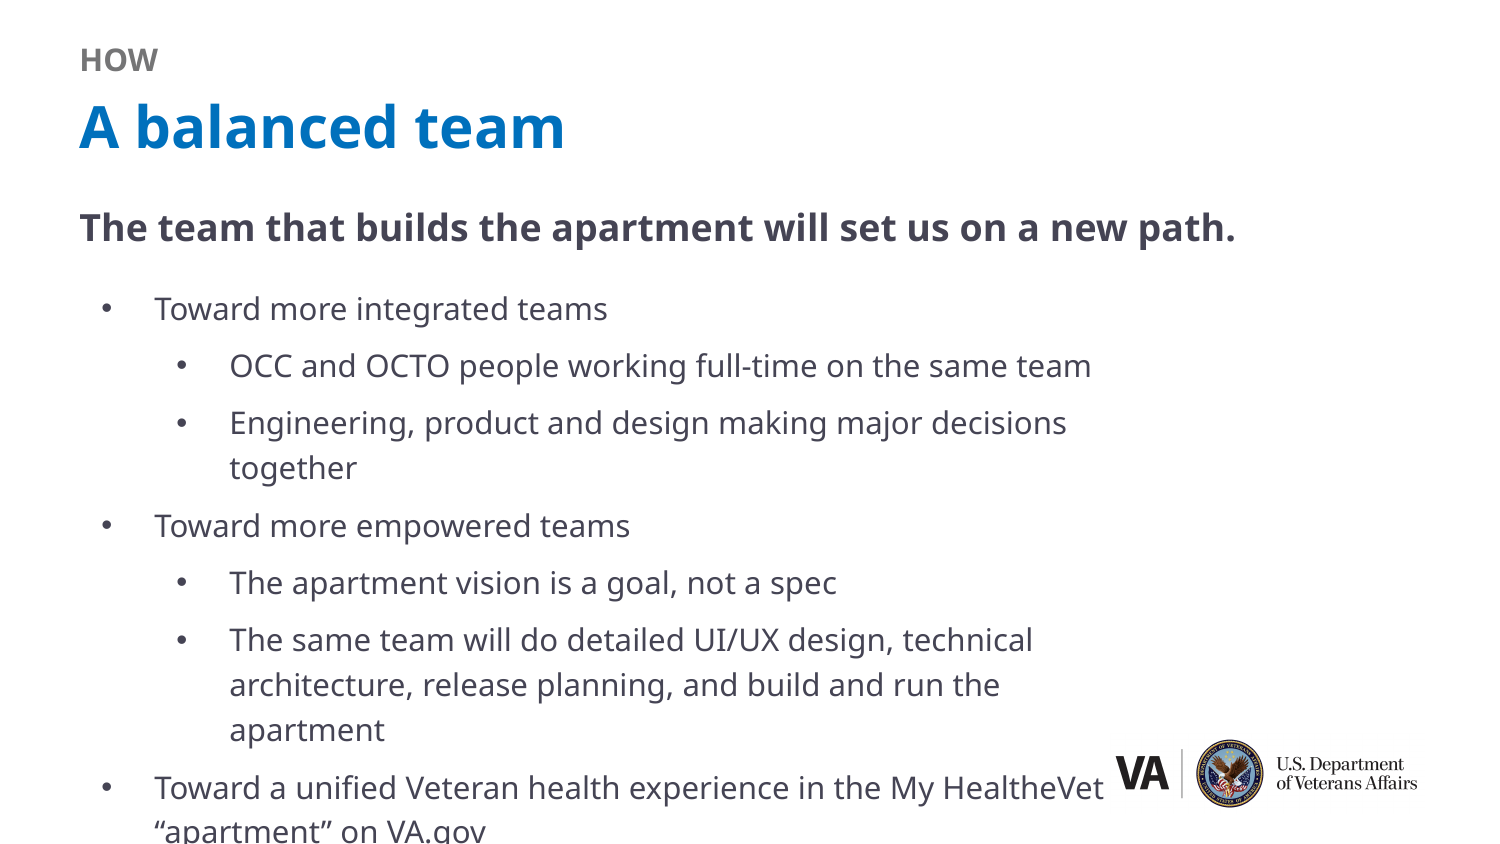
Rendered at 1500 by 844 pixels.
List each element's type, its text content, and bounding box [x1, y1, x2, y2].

list The team that builds the apartment will set us on a new path. [73, 189, 1314, 276]
list Toward more integrated teams OCC and OCTO people working full-time on the same team Engineering, product and design making major decisions together Toward more empowered teams The apartment vision is a goal, not a spec The same team will do detailed UI/UX design, technical architecture, release planning, and build and run the apartment Toward a unified Veteran health experience in the My HealtheVet “apartment” on VA.gov [73, 275, 1114, 734]
title A balanced team [73, 84, 1440, 188]
list HOW [73, 28, 438, 83]
picture [1110, 733, 1425, 814]
